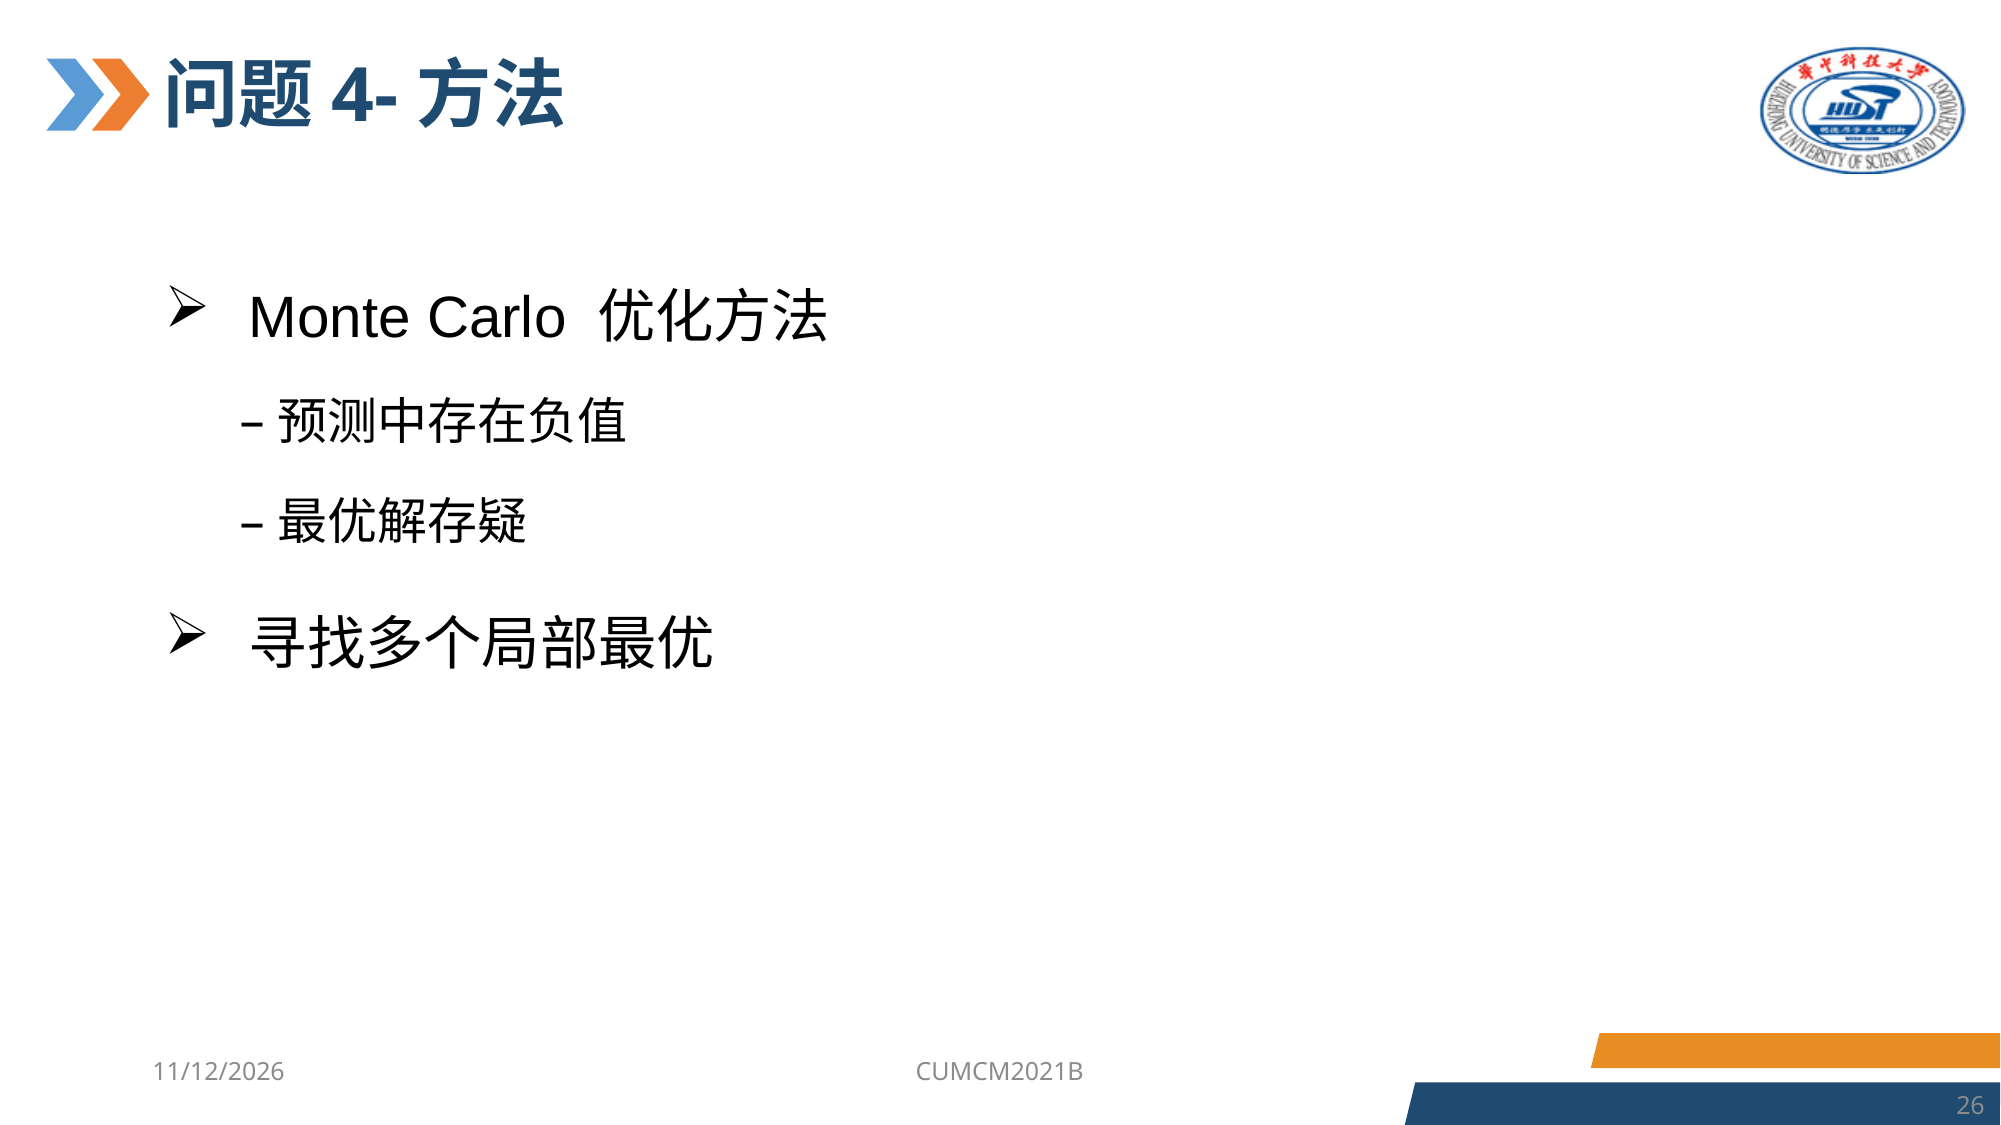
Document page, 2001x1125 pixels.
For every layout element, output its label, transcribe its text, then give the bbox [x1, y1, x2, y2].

list Monte Carlo 优化方法 预测中存在负值 最优解存疑 寻找多个局部最优 [149, 236, 1875, 980]
title 问题4-方法 [149, 49, 1875, 146]
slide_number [137, 1042, 588, 1103]
picture [1759, 46, 1966, 174]
slide_number 26 [1549, 1076, 2000, 1125]
footer CUMCM2021B [662, 1042, 1338, 1103]
